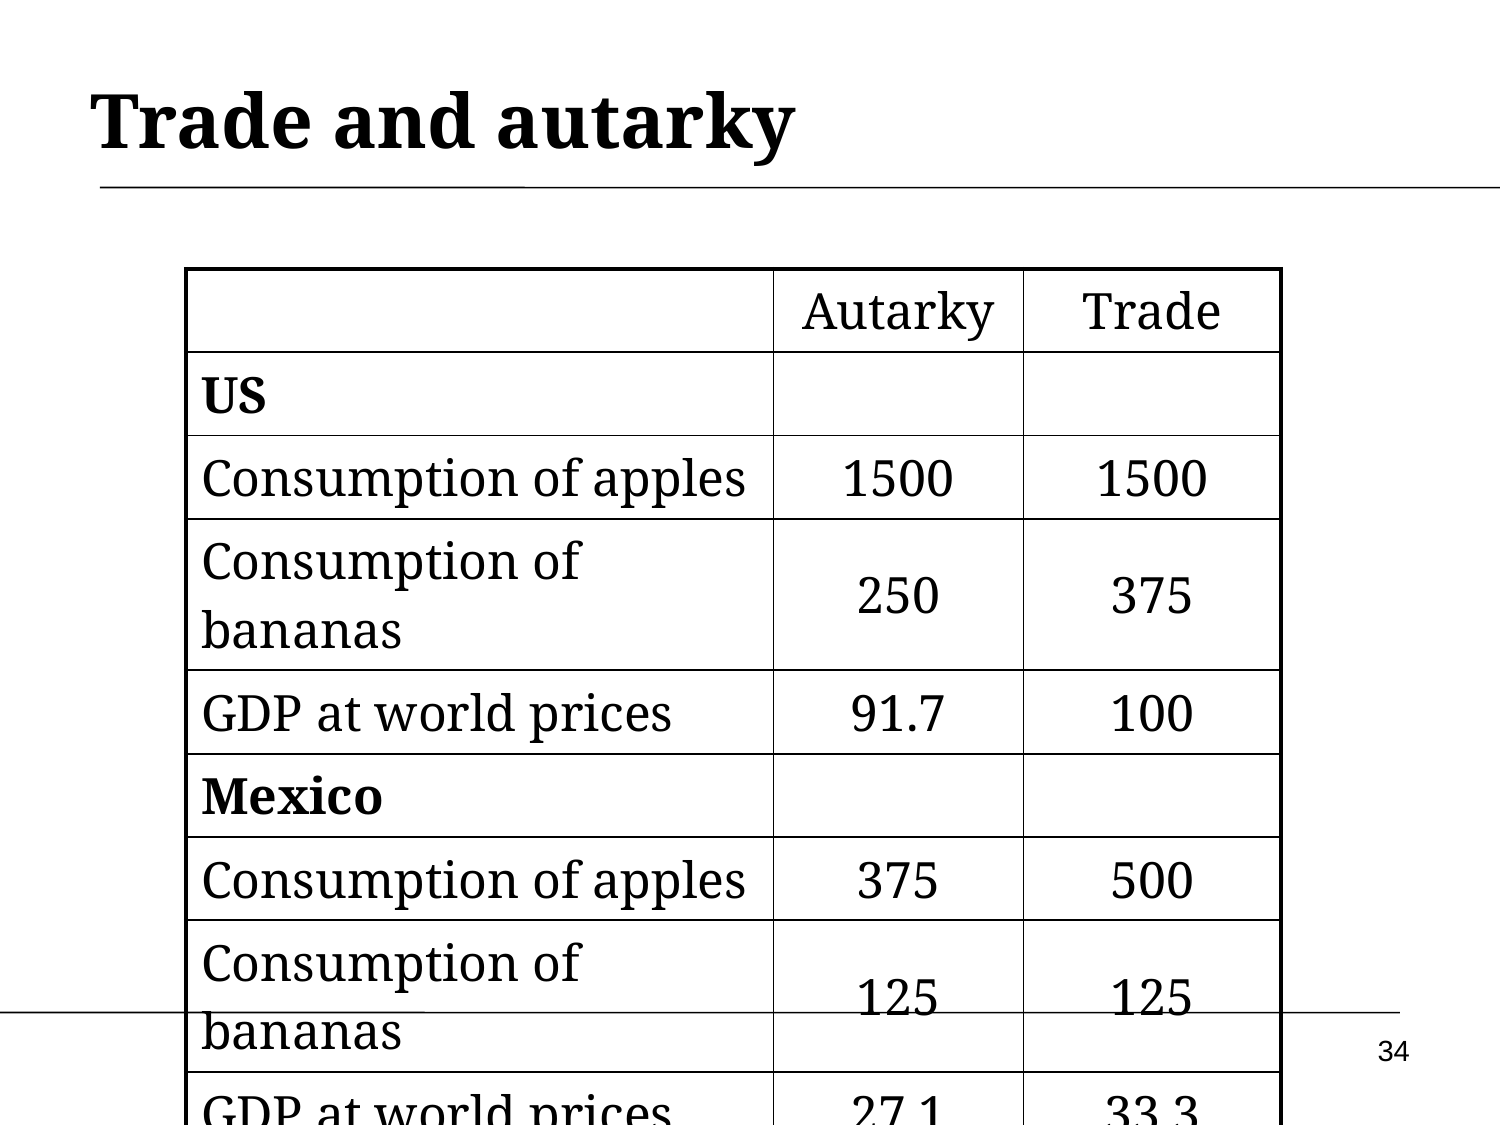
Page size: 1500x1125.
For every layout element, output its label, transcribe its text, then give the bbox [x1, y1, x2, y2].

table_cell 1500 [774, 436, 1023, 518]
table_cell 500 [1024, 838, 1279, 919]
table_cell 375 [1024, 520, 1279, 669]
table_cell Consumption of bananas [188, 921, 773, 1071]
table_cell US [188, 353, 773, 435]
table_header [188, 271, 773, 351]
table_cell 1500 [1024, 436, 1279, 518]
table_cell GDP at world prices [188, 671, 773, 753]
table_cell 250 [774, 520, 1023, 669]
table_header Trade [1024, 271, 1279, 351]
table_cell Mexico [188, 755, 773, 836]
table_cell 125 [774, 921, 1023, 1071]
table_cell [774, 755, 1023, 836]
table_header Autarky [774, 271, 1023, 351]
slide_number 34 [1283, 1024, 1426, 1103]
table_cell GDP at world prices [188, 1073, 773, 1125]
table_cell Consumption of apples [188, 838, 773, 919]
table_cell 100 [1024, 671, 1279, 753]
table_cell [1024, 755, 1279, 836]
table_cell [774, 353, 1023, 435]
table_cell [1024, 353, 1279, 435]
table_cell 375 [774, 838, 1023, 919]
table_cell 91.7 [774, 671, 1023, 753]
table_cell Consumption of apples [188, 436, 773, 518]
table_cell 33.3 [1024, 1073, 1279, 1125]
table_cell 27.1 [774, 1073, 1023, 1125]
title Trade and autarky [74, 49, 1426, 188]
table_cell Consumption of bananas [188, 520, 773, 669]
table_cell 125 [1024, 921, 1279, 1071]
